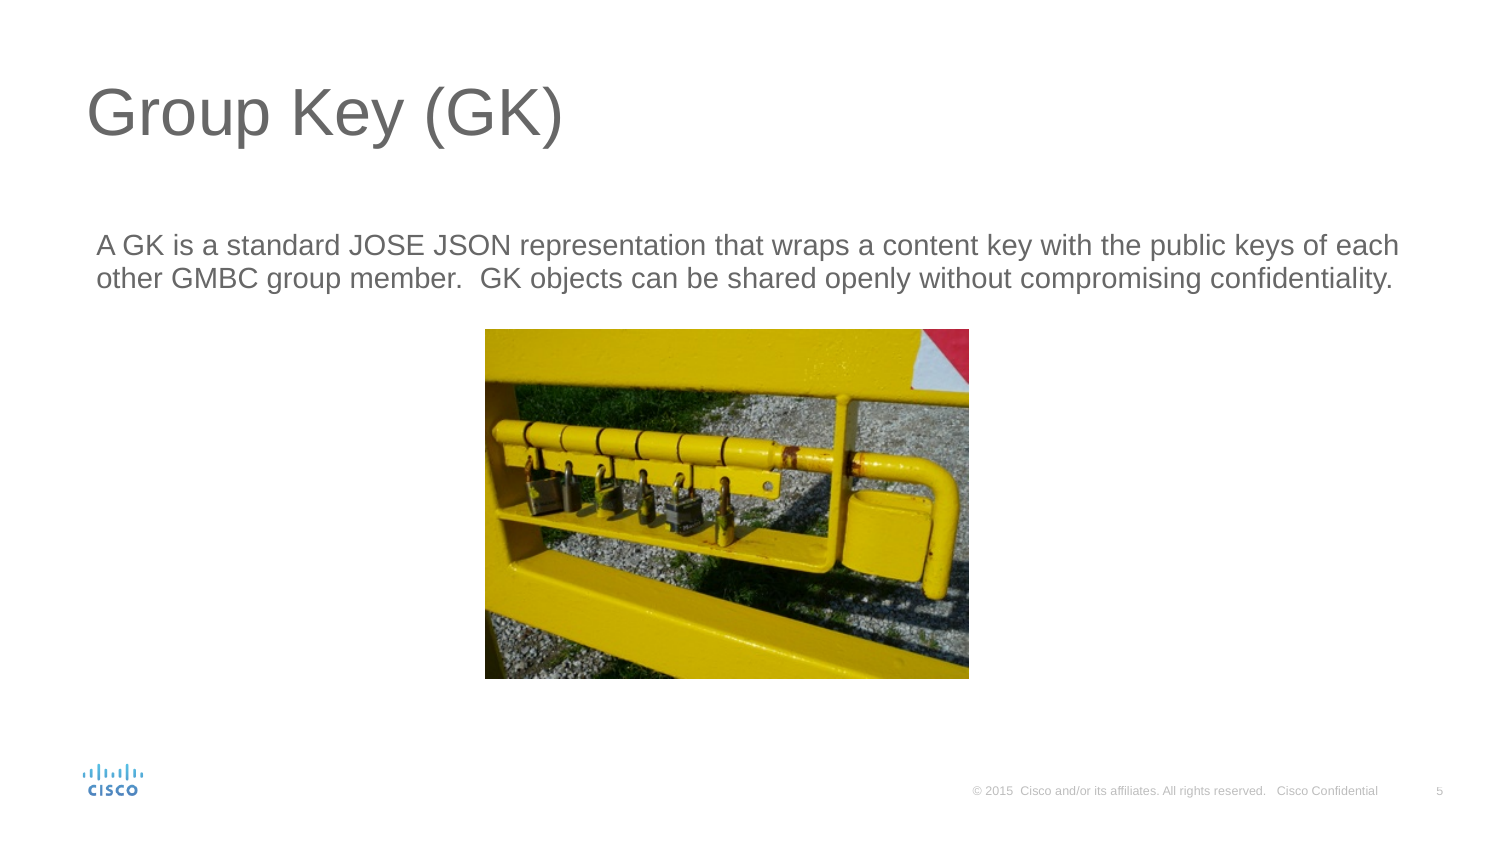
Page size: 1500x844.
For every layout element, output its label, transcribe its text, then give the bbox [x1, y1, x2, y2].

list A GK is a standard JOSE JSON representation that wraps a content key with the public keys of each other GMBC group member. GK objects can be shared openly without compromising confidentiality. [71, 221, 1441, 741]
title Group Key (GK) [71, 55, 1441, 176]
picture [77, 758, 149, 803]
picture [484, 329, 970, 679]
